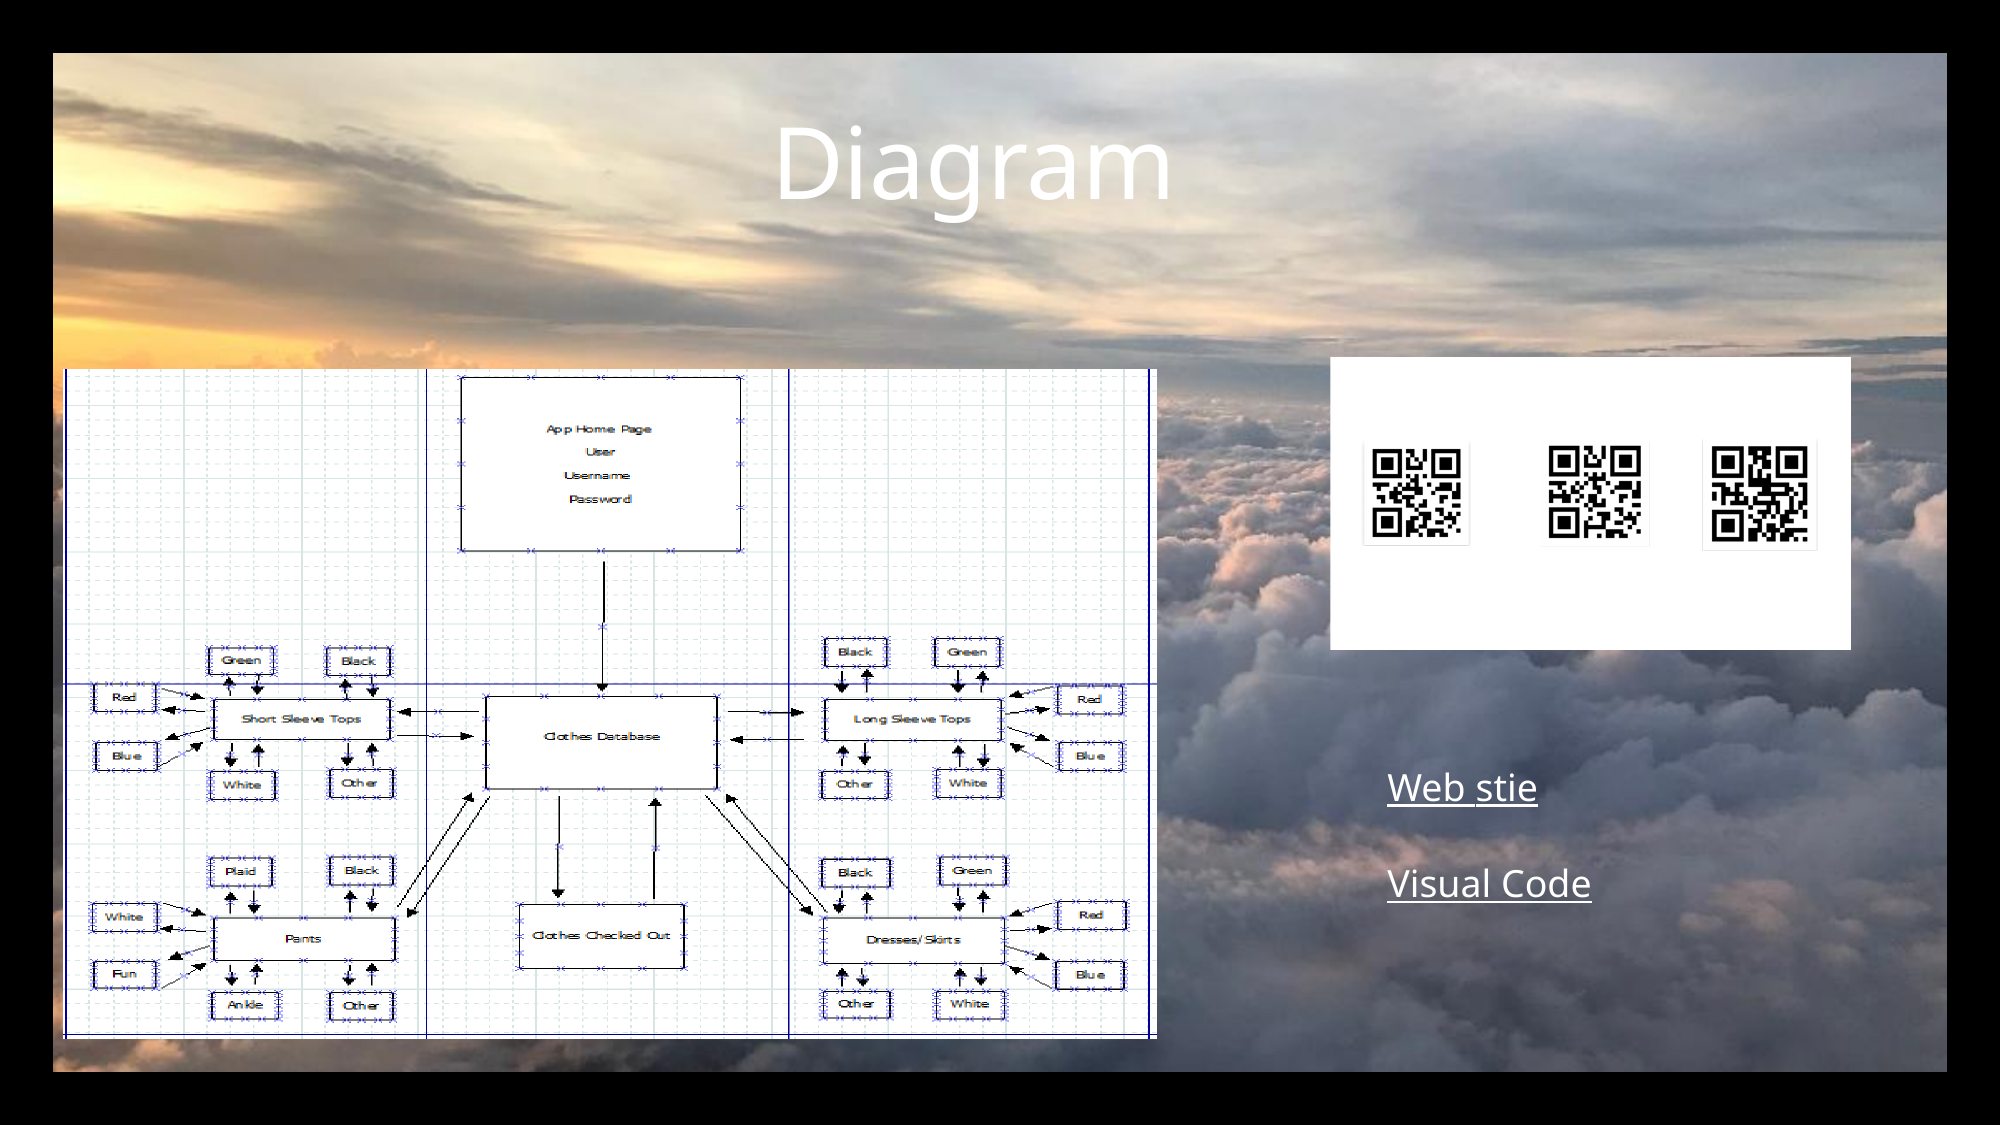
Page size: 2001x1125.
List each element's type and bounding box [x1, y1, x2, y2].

text_box [1330, 357, 1852, 651]
picture [52, 52, 1948, 1073]
